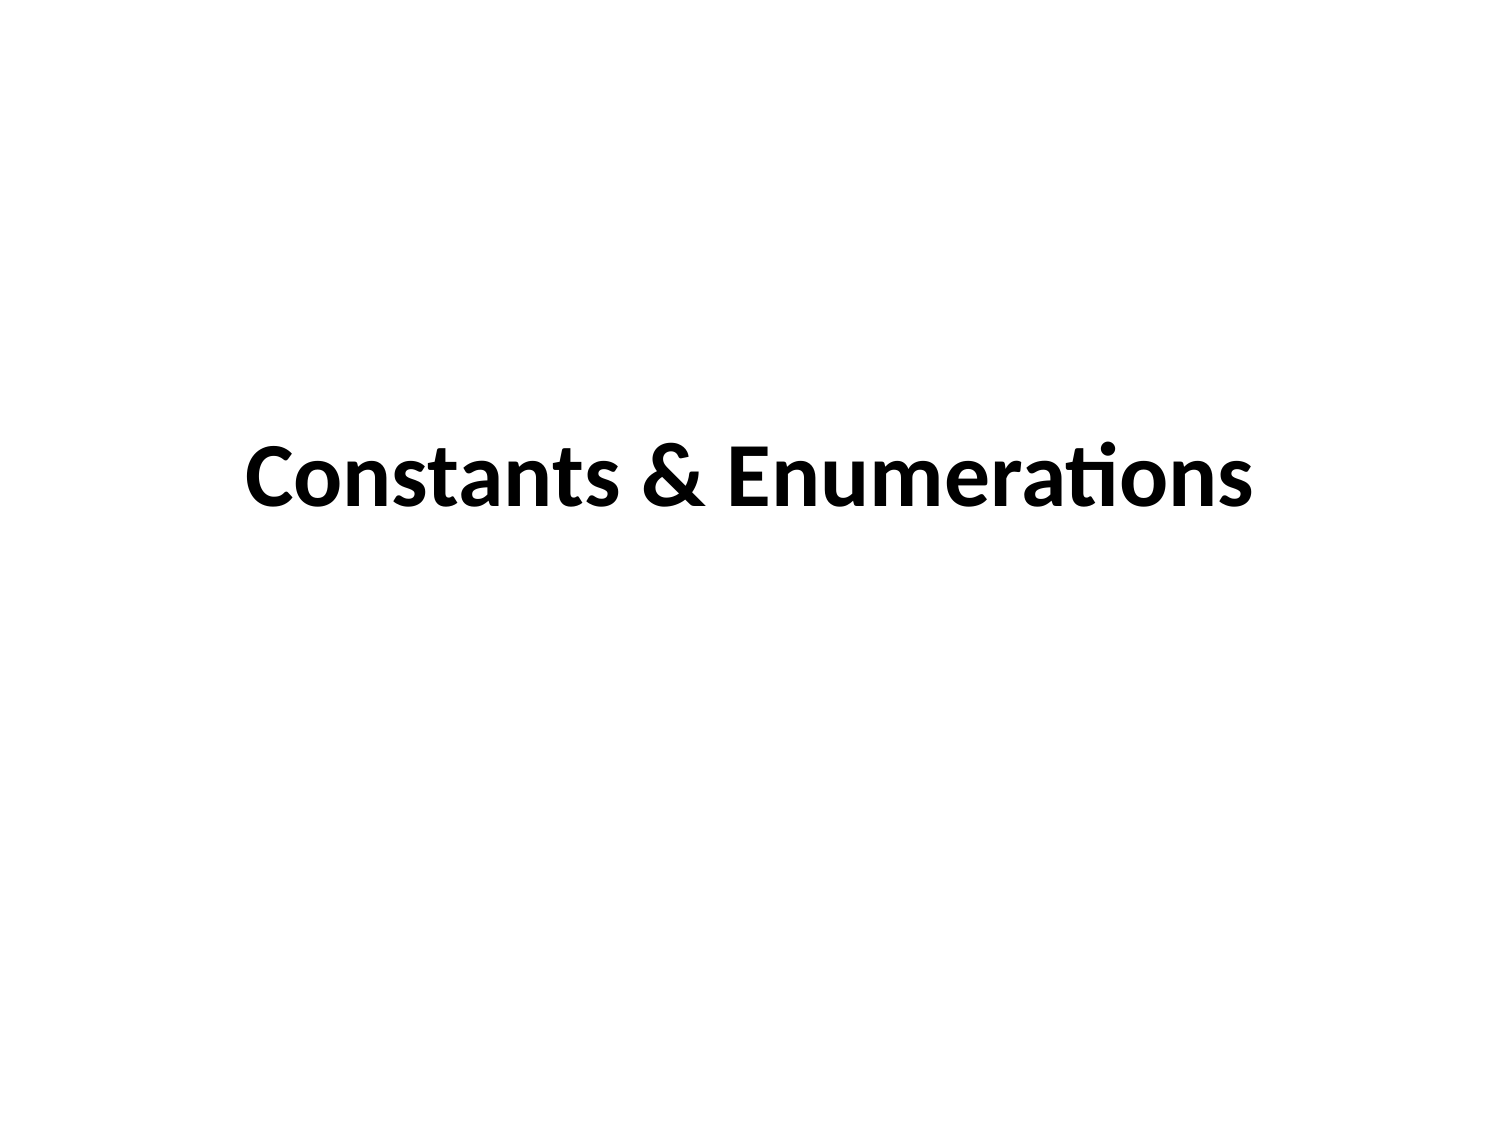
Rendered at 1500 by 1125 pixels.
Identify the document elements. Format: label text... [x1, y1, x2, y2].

title Constants & Enumerations [112, 349, 1388, 591]
